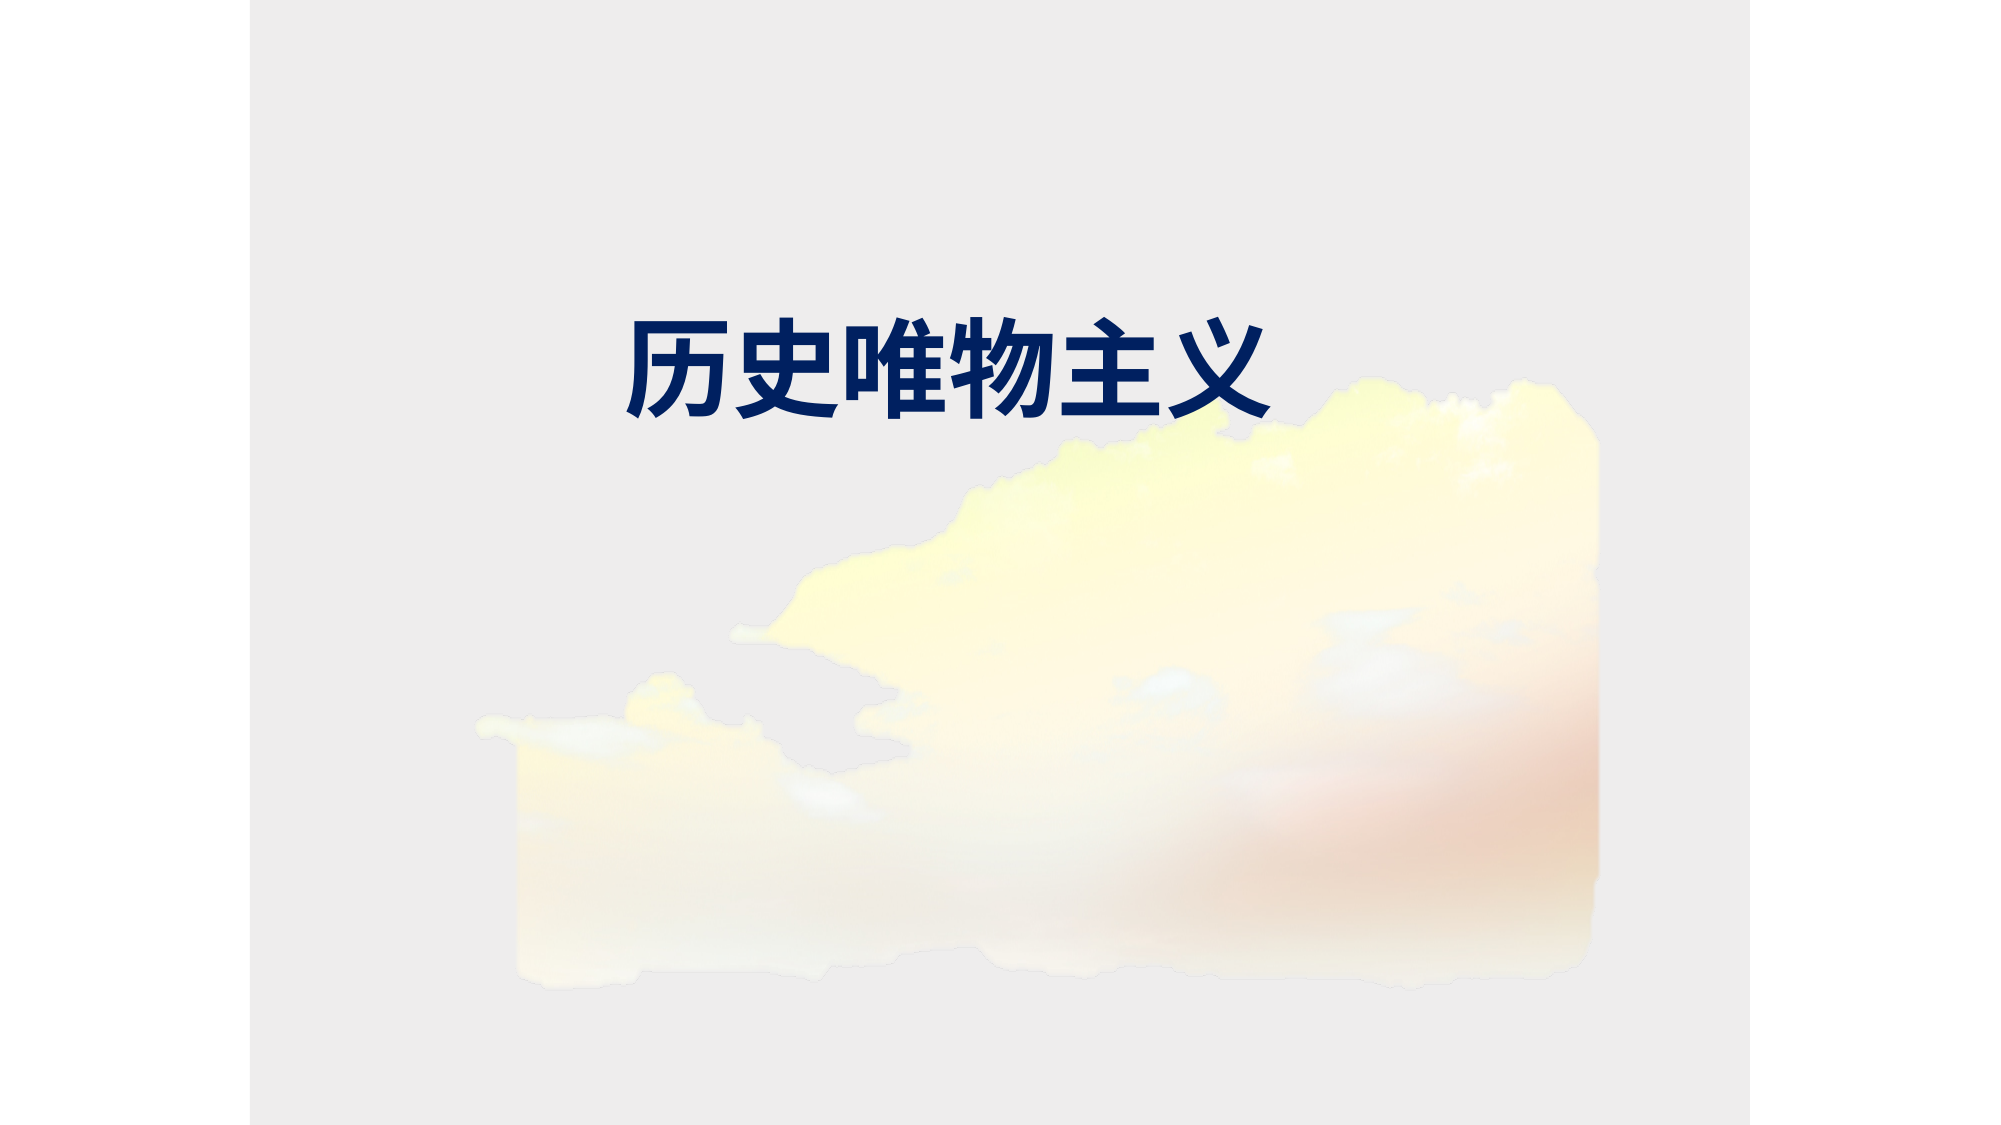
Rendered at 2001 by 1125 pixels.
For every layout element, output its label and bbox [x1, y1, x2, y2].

picture [250, 0, 1750, 1125]
